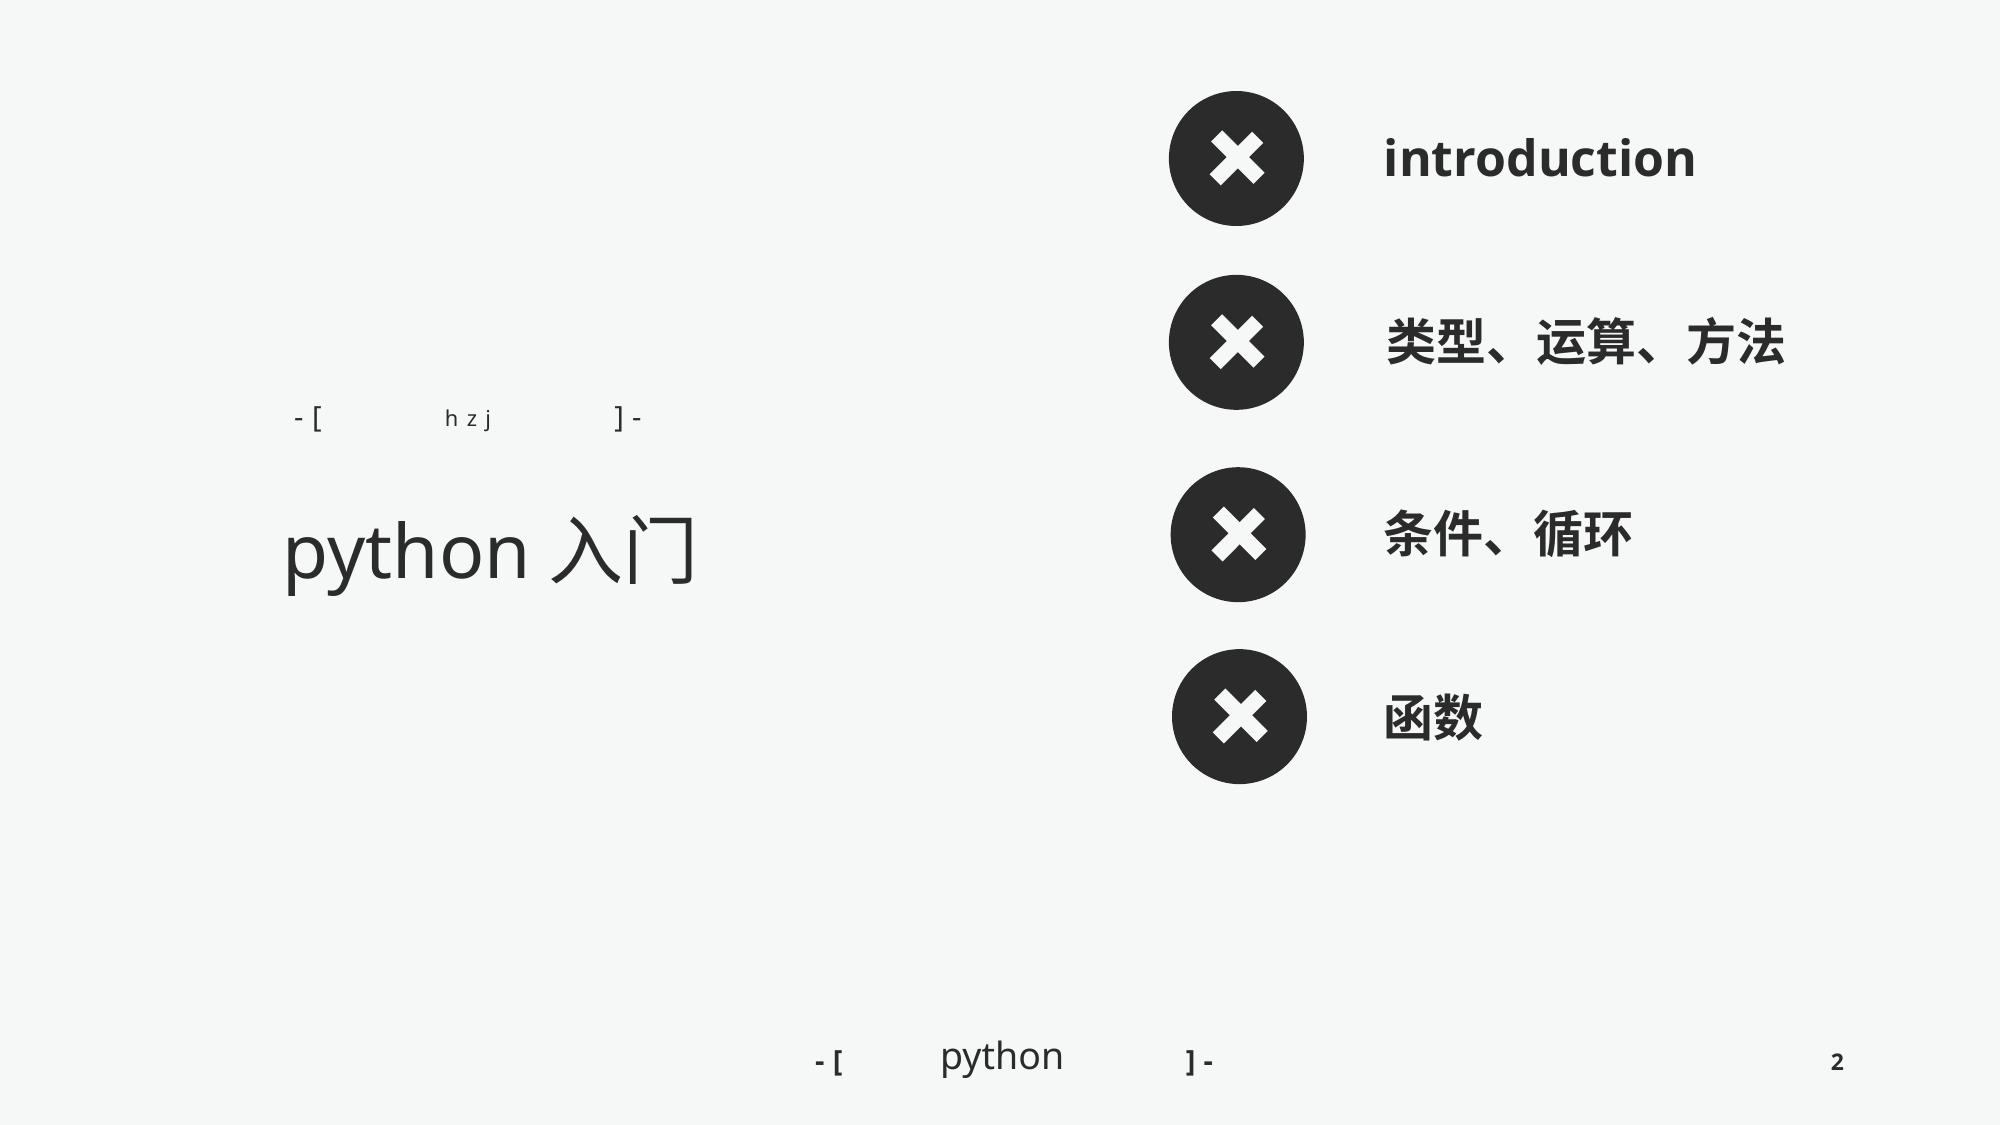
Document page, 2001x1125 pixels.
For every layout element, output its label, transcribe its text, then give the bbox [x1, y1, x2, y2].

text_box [1170, 467, 1805, 603]
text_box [1168, 90, 1850, 226]
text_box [1168, 274, 1850, 410]
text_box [283, 390, 653, 441]
text_box python入门 [203, 496, 779, 602]
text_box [1172, 649, 1853, 785]
